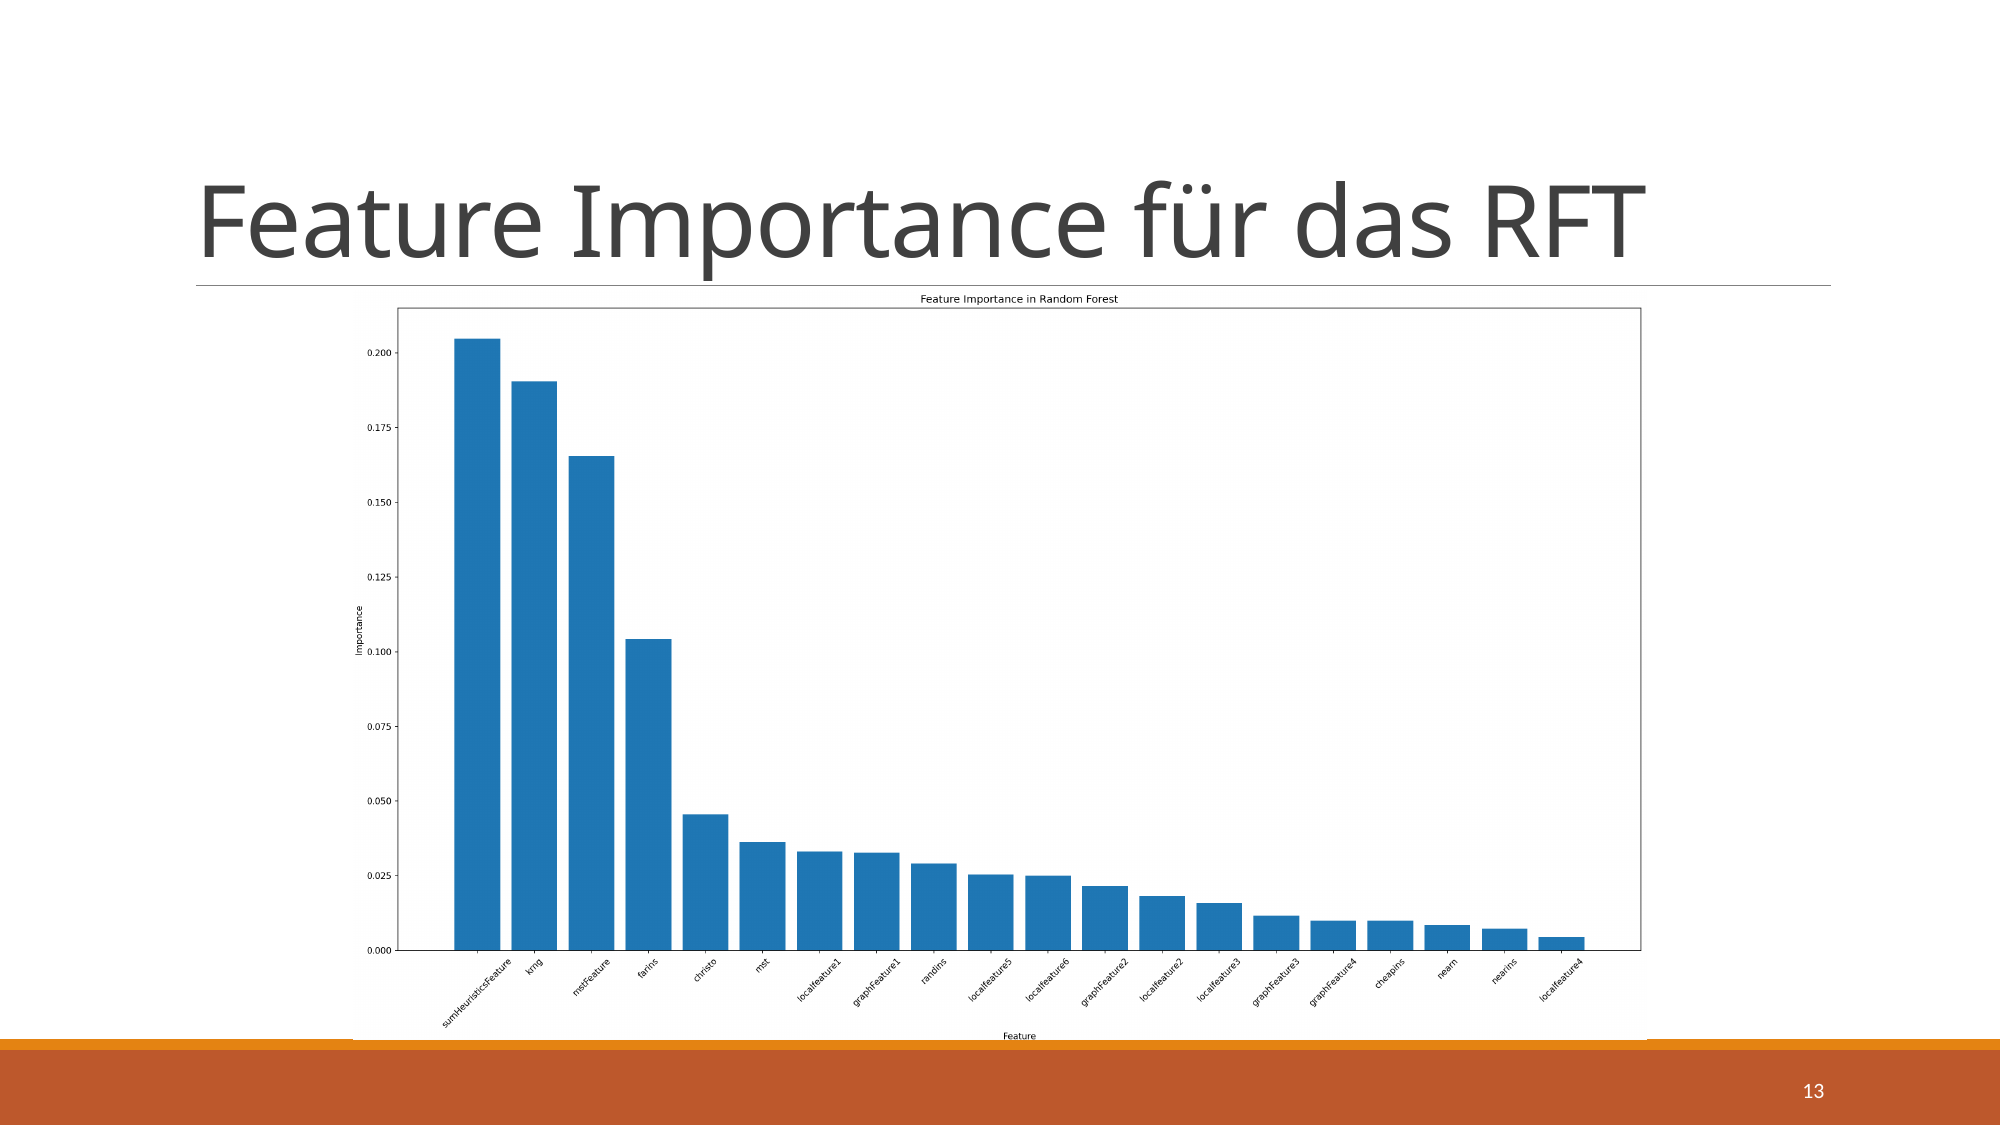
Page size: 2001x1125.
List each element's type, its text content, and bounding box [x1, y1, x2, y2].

slide_number 13 [1624, 1059, 1840, 1120]
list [352, 289, 1648, 1041]
title Feature Importance für das RFT [180, 47, 1830, 285]
